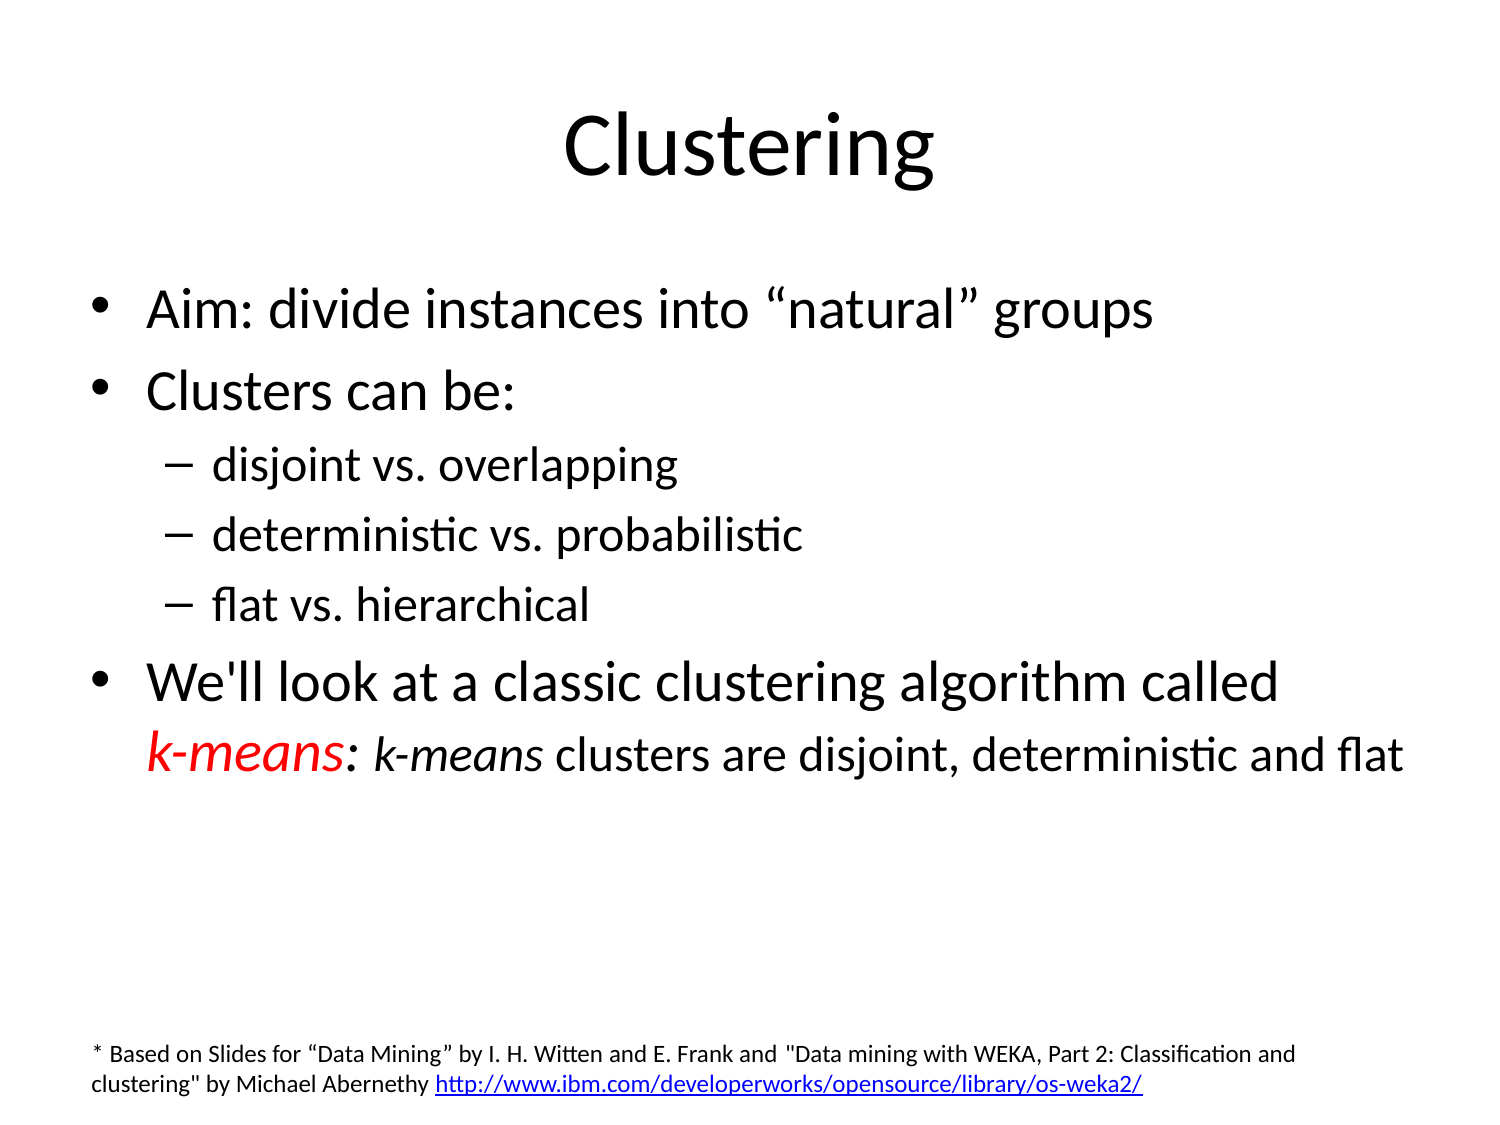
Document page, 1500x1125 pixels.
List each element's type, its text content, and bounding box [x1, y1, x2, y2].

list Aim: divide instances into “natural” groups Clusters can be: disjoint vs. overlapping deterministic vs. probabilistic flat vs. hierarchical We'll look at a classic clustering algorithm called k-means: k-means clusters are disjoint, deterministic and flat [75, 262, 1425, 1005]
text_box * Based on Slides for “Data Mining” by I. H. Witten and E. Frank and "Data mining with WEKA, Part 2: Classification and clustering" by Michael Abernethy http://www.ibm.com/developerworks/opensource/library/os-weka2/ [76, 1030, 1329, 1105]
title Clustering [75, 45, 1425, 233]
